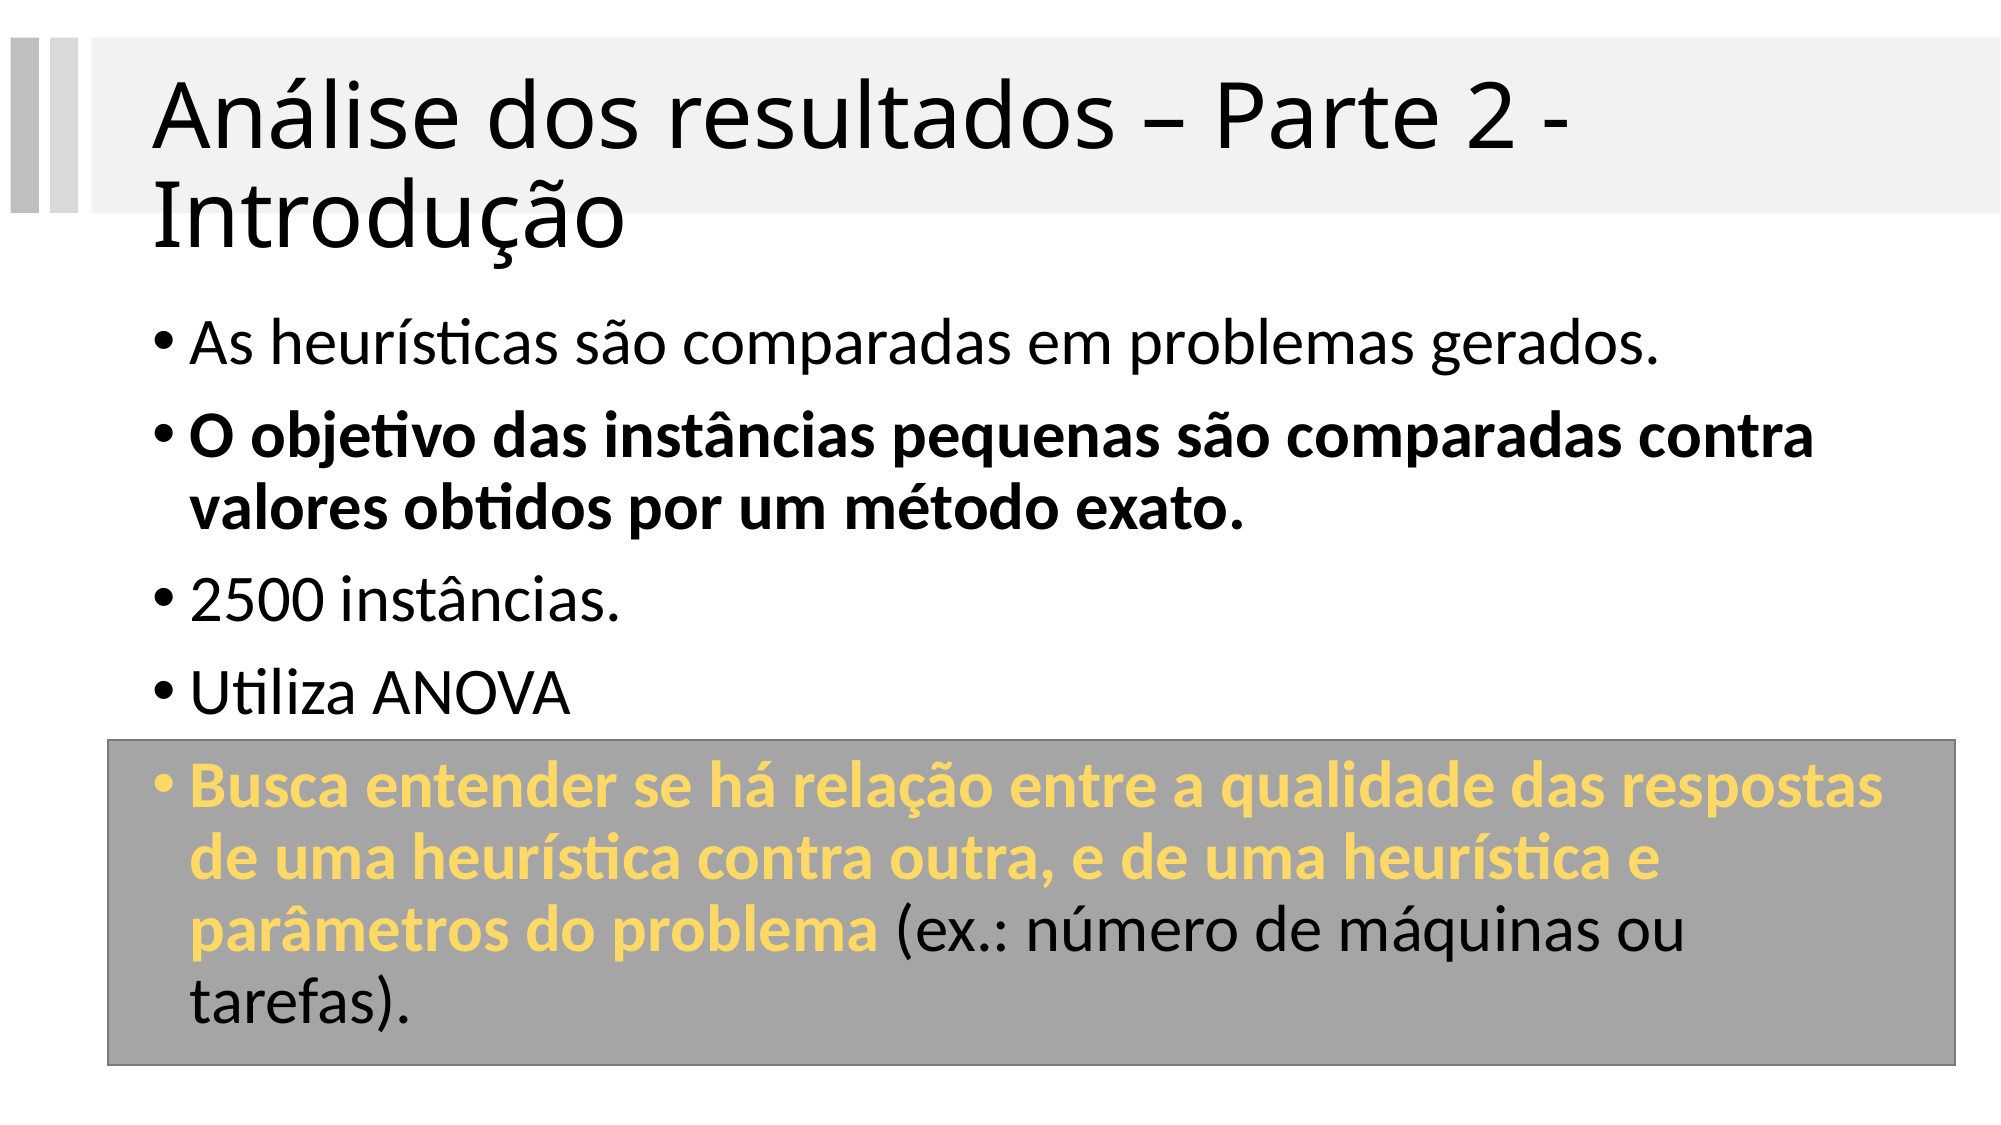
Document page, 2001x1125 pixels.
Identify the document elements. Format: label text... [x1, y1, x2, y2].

title Análise dos resultados – Parte 2 - Introdução [137, 213, 2000, 278]
list As heurísticas são comparadas em problemas gerados. O objetivo das instâncias pequenas são comparadas contra valores obtidos por um método exato. 2500 instâncias. Utiliza ANOVA Busca entender se há relação entre a qualidade das respostas de uma heurística contra outra, e de uma heurística e parâmetros do problema (ex.: número de máquinas ou tarefas). [137, 299, 1902, 1111]
text_box [107, 739, 137, 1066]
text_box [10, 37, 2000, 213]
text_box [1902, 739, 1956, 1066]
